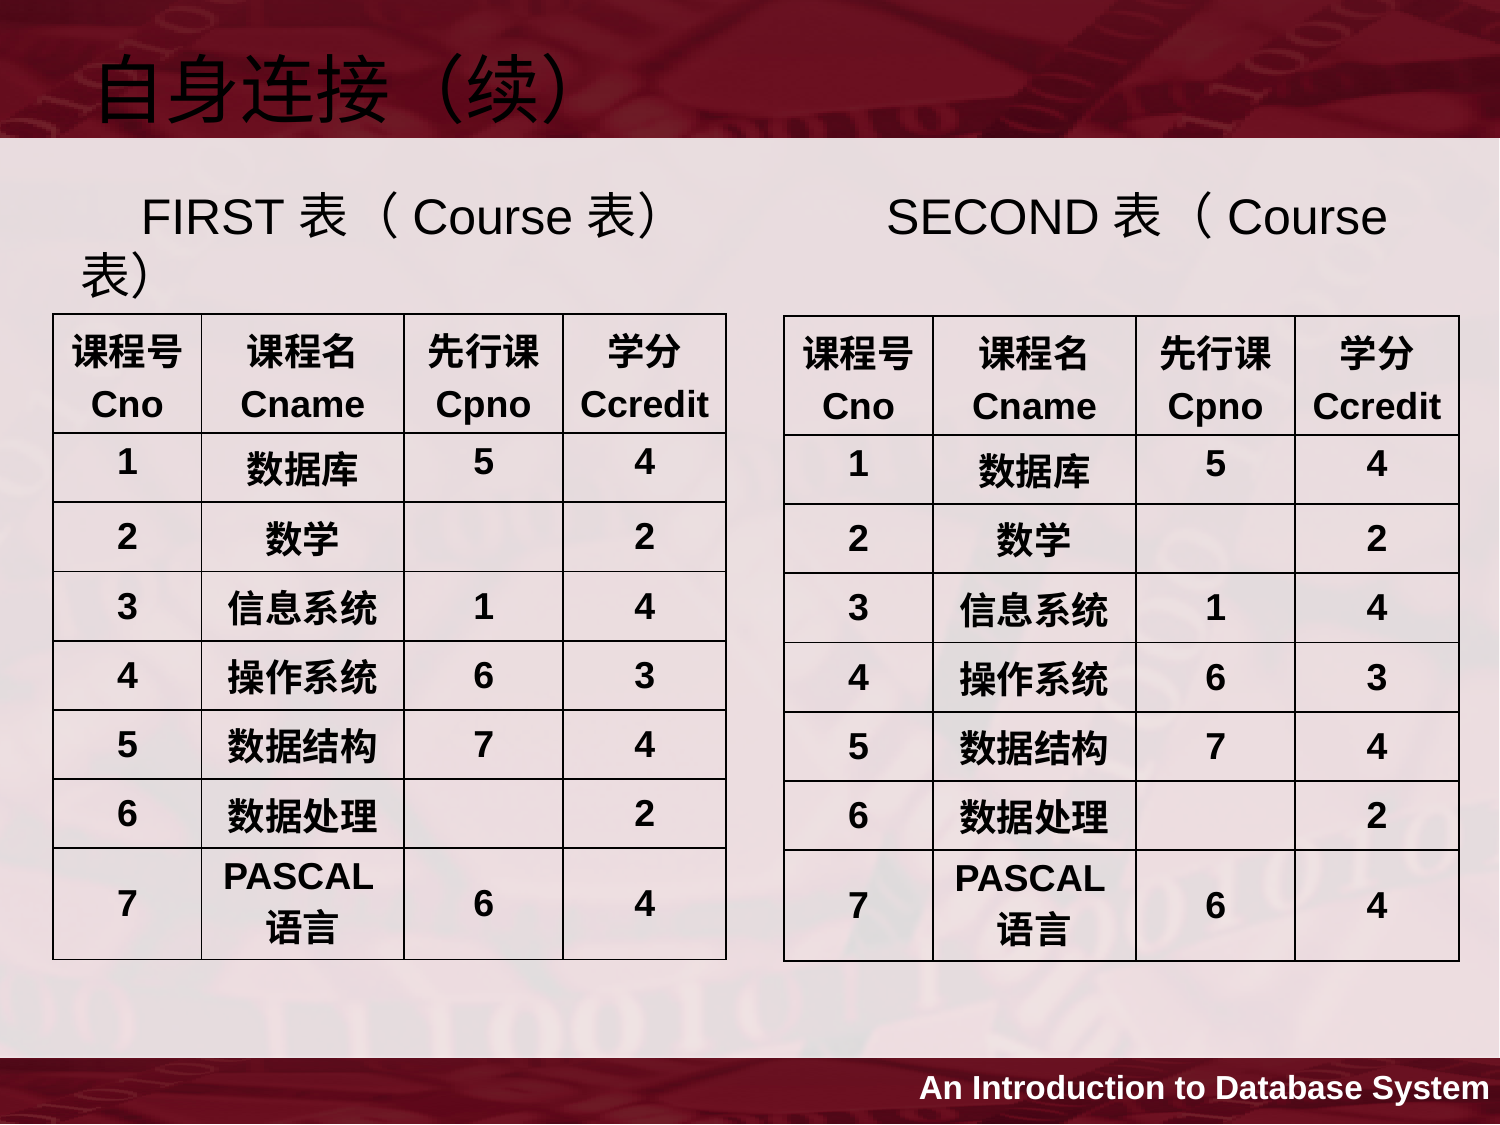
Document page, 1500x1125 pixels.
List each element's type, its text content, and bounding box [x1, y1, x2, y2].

table_header 课程名 Cname [202, 315, 403, 432]
table_cell PASCAL语言 [202, 849, 403, 959]
table_cell 信息系统 [202, 572, 403, 640]
table_cell 2 [1296, 505, 1458, 572]
table_cell [1137, 782, 1294, 849]
table_cell 4 [1296, 713, 1458, 780]
table_cell 4 [54, 642, 201, 709]
table_cell 2 [785, 505, 932, 572]
table_cell 数学 [934, 505, 1135, 572]
table_cell 5 [1137, 436, 1294, 503]
table_header 先行课 Cpno [1137, 317, 1294, 434]
table_cell 4 [785, 643, 932, 711]
table_cell 6 [1137, 643, 1294, 711]
table_cell 6 [1137, 851, 1294, 960]
list FIRST表（Course表） SECOND表（Course表） [65, 177, 1416, 284]
table_cell 4 [1296, 851, 1458, 960]
table_cell 3 [564, 642, 725, 709]
table_cell 操作系统 [934, 643, 1135, 711]
table_cell 6 [405, 849, 562, 959]
table_cell 4 [564, 572, 725, 640]
table_cell 5 [405, 434, 562, 501]
table_cell 4 [1296, 436, 1458, 503]
table_cell 6 [54, 780, 201, 847]
table_cell 2 [564, 780, 725, 847]
table_cell 2 [54, 503, 201, 571]
table_cell 4 [564, 711, 725, 778]
table_cell 信息系统 [934, 574, 1135, 642]
table_cell 7 [785, 851, 932, 960]
table_cell 1 [405, 572, 562, 640]
table_cell 1 [785, 436, 932, 503]
table_cell 4 [564, 434, 725, 501]
table_cell 7 [54, 849, 201, 959]
picture [0, 0, 1500, 1124]
table_cell 4 [1296, 574, 1458, 642]
table_cell 6 [785, 782, 932, 849]
table_header 课程名 Cname [934, 317, 1135, 434]
table_cell 3 [785, 574, 932, 642]
table_cell 3 [1296, 643, 1458, 711]
table_cell PASCAL语言 [934, 851, 1135, 960]
table_cell 4 [564, 849, 725, 959]
table_cell 1 [1137, 574, 1294, 642]
title 自身连接（续） [75, 0, 1425, 181]
table_header 学分 Ccredit [1296, 317, 1458, 434]
table_cell 数据结构 [202, 711, 403, 778]
table_cell 数据处理 [202, 780, 403, 847]
table_cell 数据库 [202, 434, 403, 501]
table_cell 7 [405, 711, 562, 778]
table_cell 3 [54, 572, 201, 640]
table_cell [405, 503, 562, 571]
table_header 课程号 Cno [785, 317, 932, 434]
table_cell 数据处理 [934, 782, 1135, 849]
table_cell 2 [564, 503, 725, 571]
table_cell 1 [54, 434, 201, 501]
table_cell 操作系统 [202, 642, 403, 709]
table_cell [405, 780, 562, 847]
table_cell 5 [54, 711, 201, 778]
table_header 课程号 Cno [54, 315, 201, 432]
table_cell 数学 [202, 503, 403, 571]
table_header 先行课 Cpno [405, 315, 562, 432]
table_header 学分 Ccredit [564, 315, 725, 432]
table_cell [1137, 505, 1294, 572]
table_cell 数据结构 [934, 713, 1135, 780]
table_cell 数据库 [934, 436, 1135, 503]
table_cell 6 [405, 642, 562, 709]
table_cell 2 [1296, 782, 1458, 849]
table_cell 5 [785, 713, 932, 780]
table_cell 7 [1137, 713, 1294, 780]
